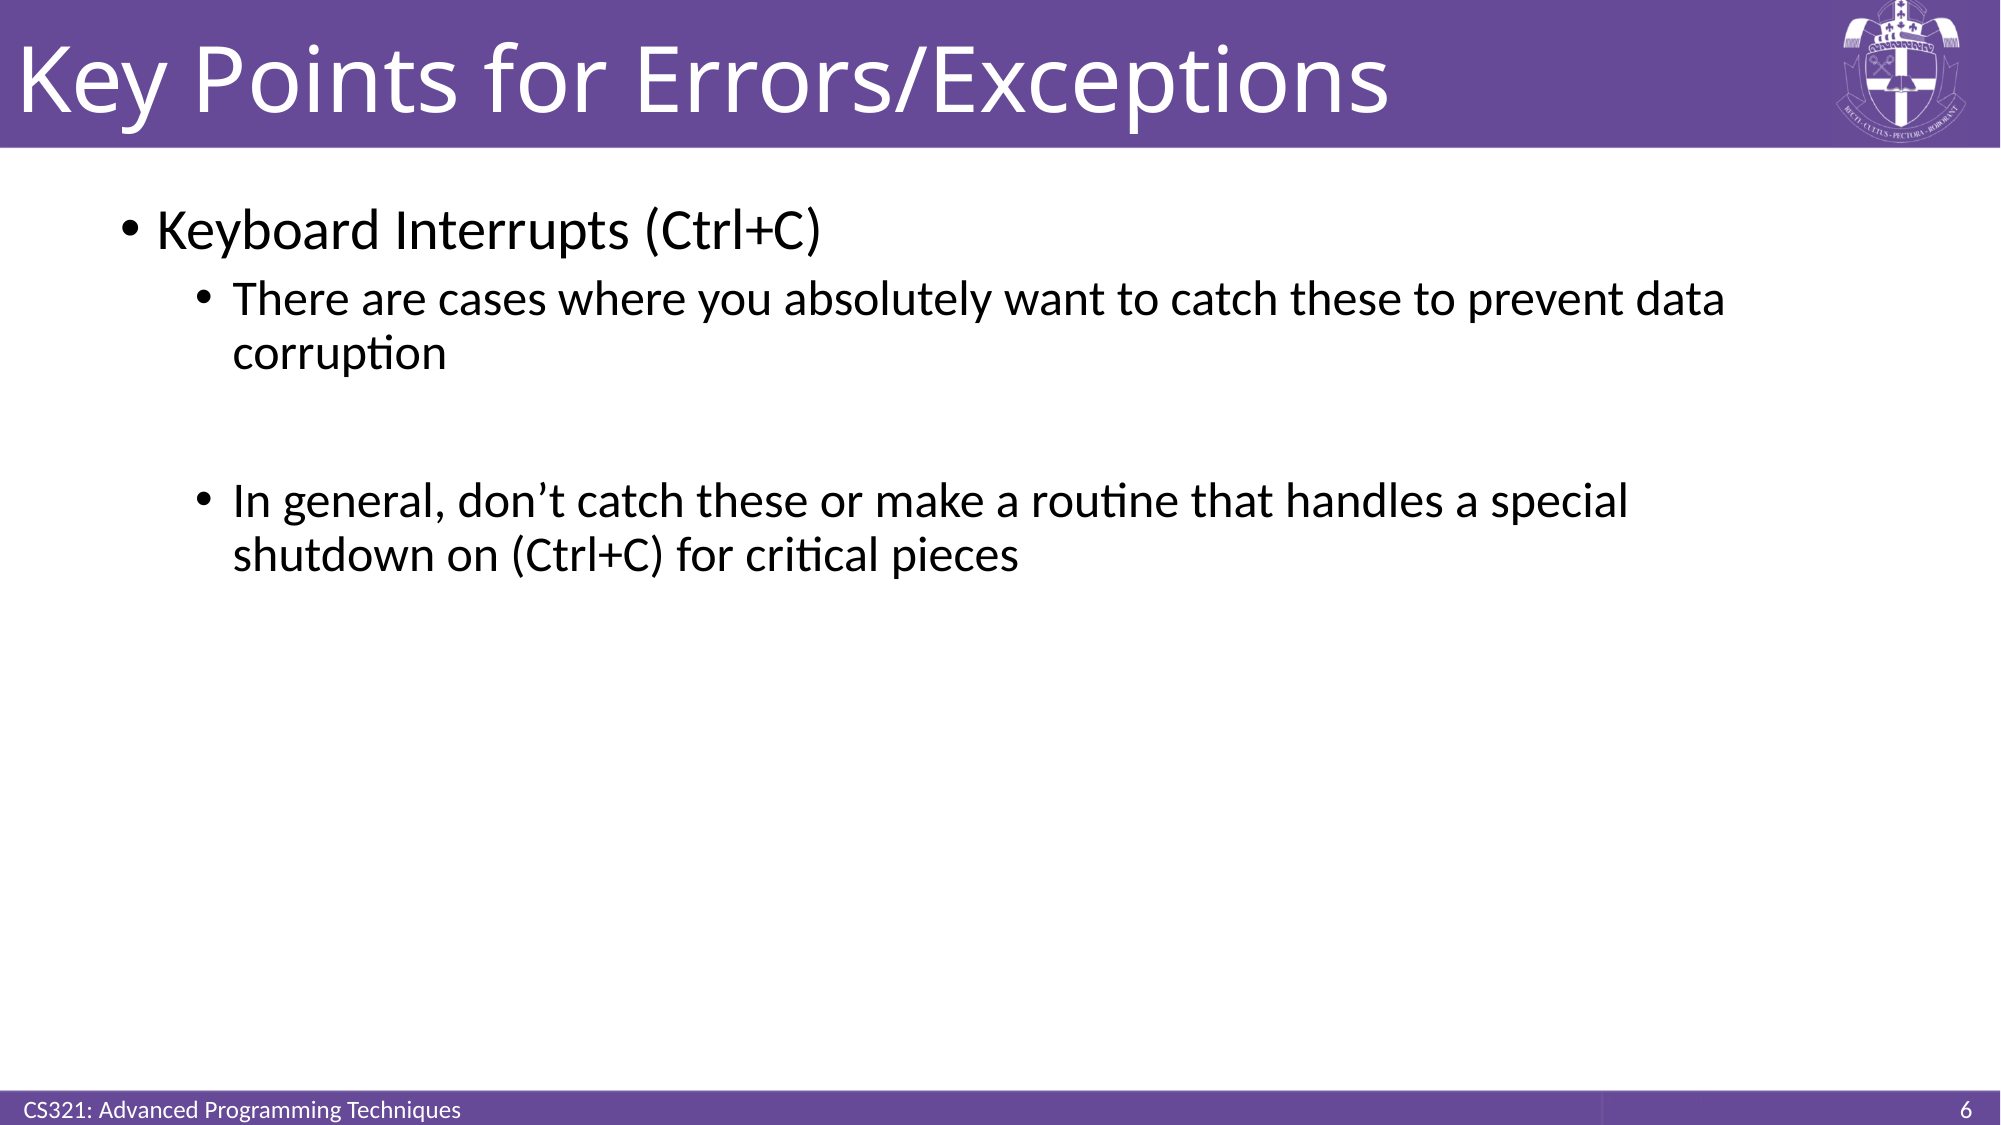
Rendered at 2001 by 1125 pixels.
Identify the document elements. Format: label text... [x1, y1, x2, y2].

slide_number 6 [1862, 1078, 1994, 1125]
picture [0, 0, 2001, 1125]
title Key Points for Errors/Exceptions [0, 0, 1725, 192]
footer CS321: Advanced Programming Techniques [8, 1078, 499, 1125]
list Keyboard Interrupts (Ctrl+C) There are cases where you absolutely want to catch these to prevent data corruption In general, don’t catch these or make a routine that handles a special shutdown on (Ctrl+C) for critical pieces [105, 191, 1831, 914]
